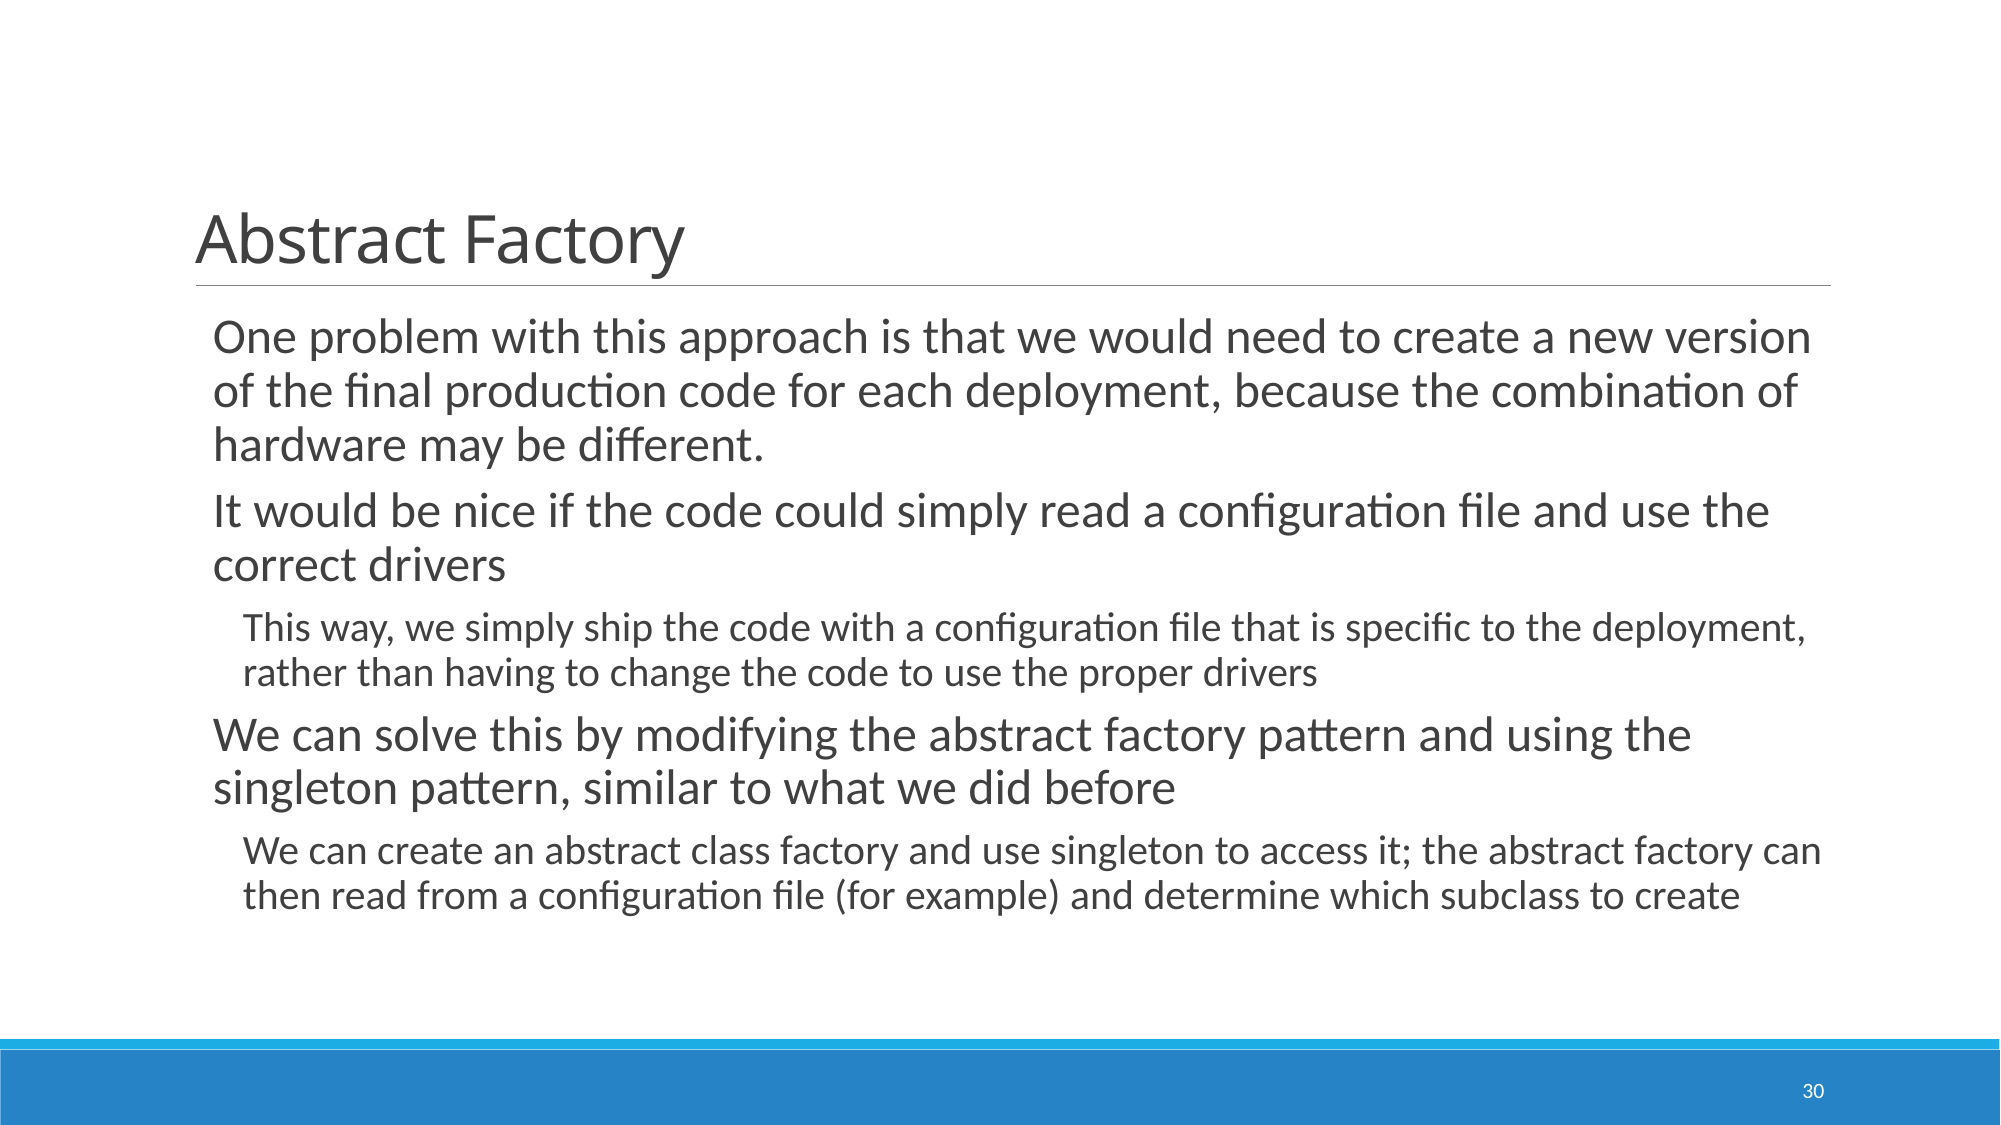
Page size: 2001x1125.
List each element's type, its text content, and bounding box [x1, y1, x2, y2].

list One problem with this approach is that we would need to create a new version of the final production code for each deployment, because the combination of hardware may be different. It would be nice if the code could simply read a configuration file and use the correct drivers This way, we simply ship the code with a configuration file that is specific to the deployment, rather than having to change the code to use the proper drivers We can solve this by modifying the abstract factory pattern and using the singleton pattern, similar to what we did before We can create an abstract class factory and use singleton to access it; the abstract factory can then read from a configuration file (for example) and determine which subclass to create [180, 302, 1830, 963]
slide_number 30 [1624, 1059, 1840, 1120]
title Abstract Factory [180, 47, 1830, 285]
